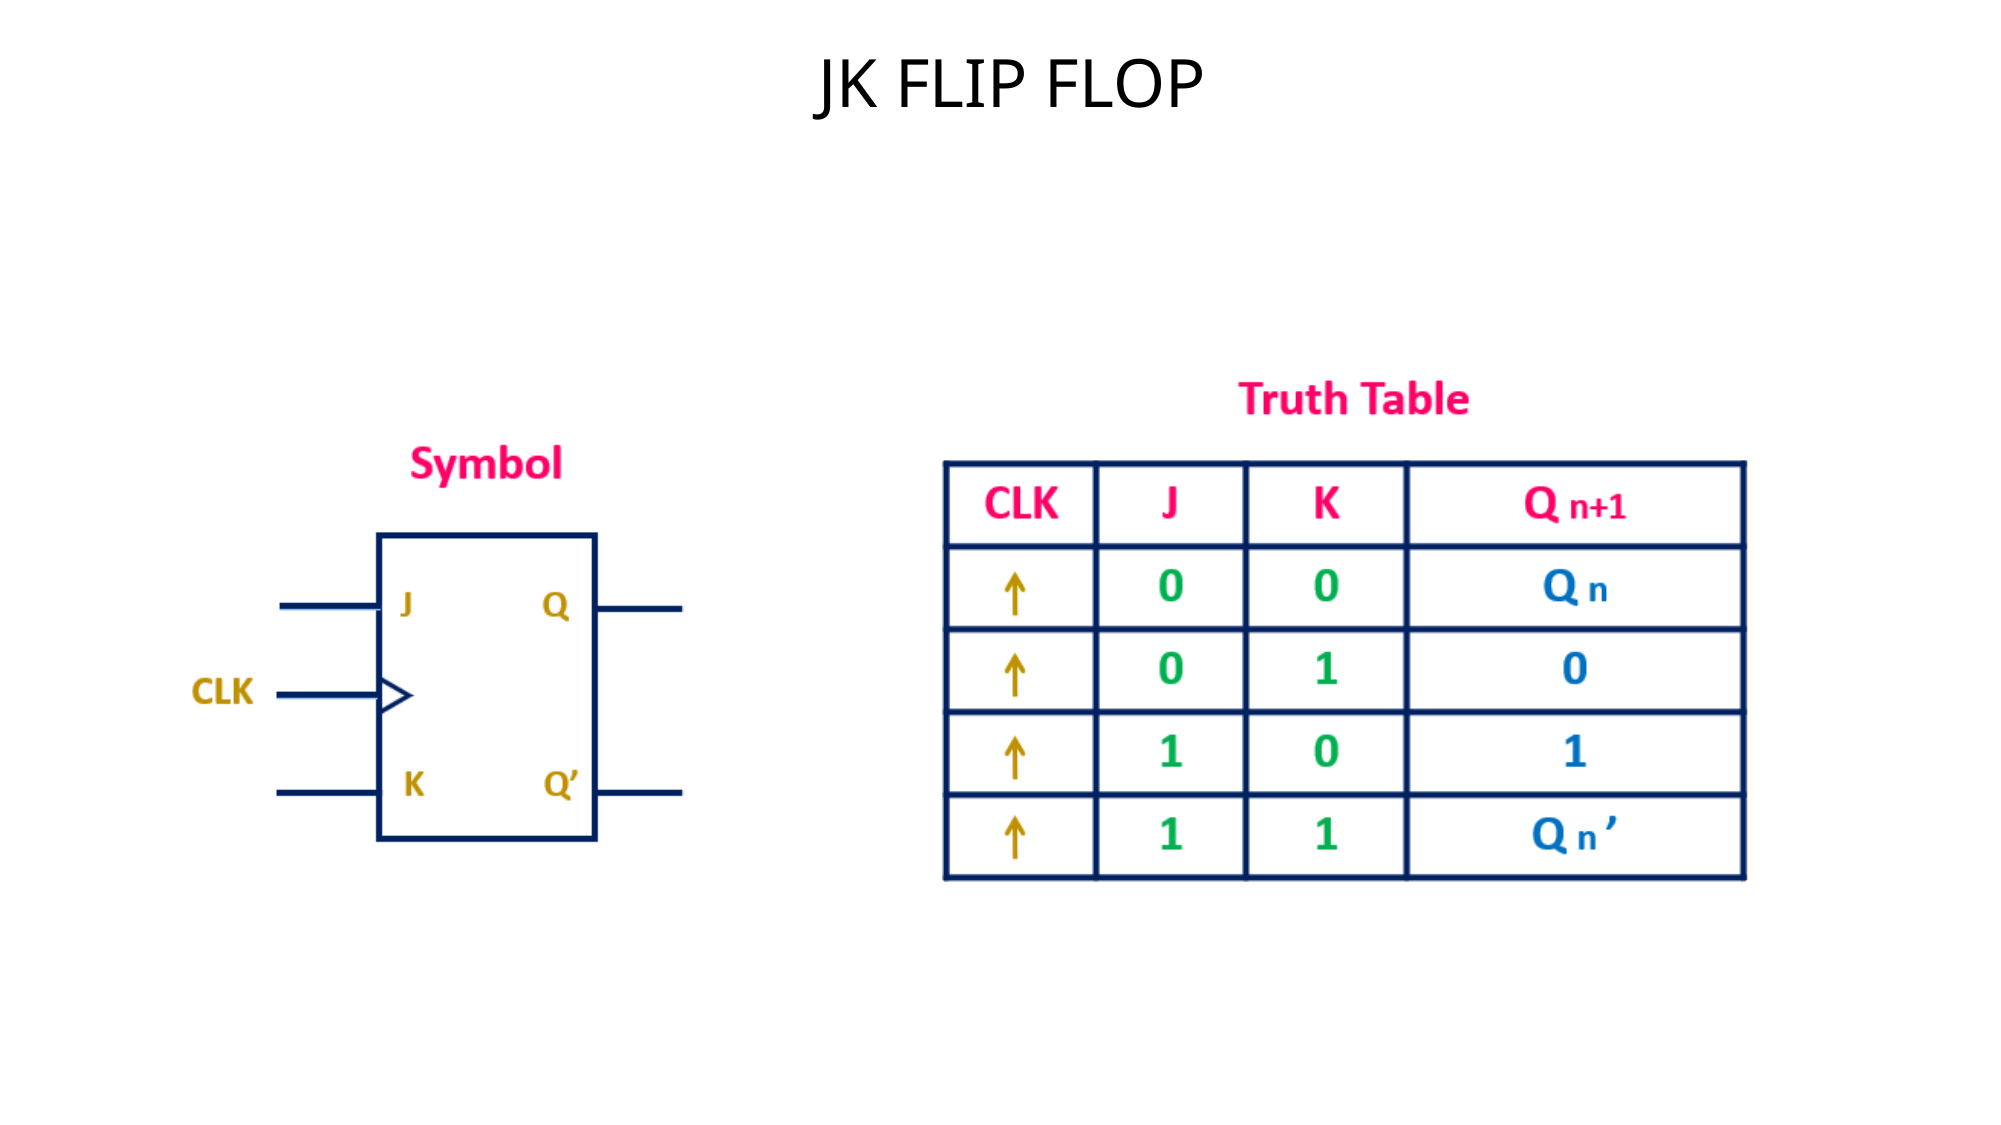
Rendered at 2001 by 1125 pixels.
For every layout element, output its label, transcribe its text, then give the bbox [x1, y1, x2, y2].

picture [185, 341, 1778, 906]
text_box JK FLIP FLOP [291, 33, 1734, 128]
